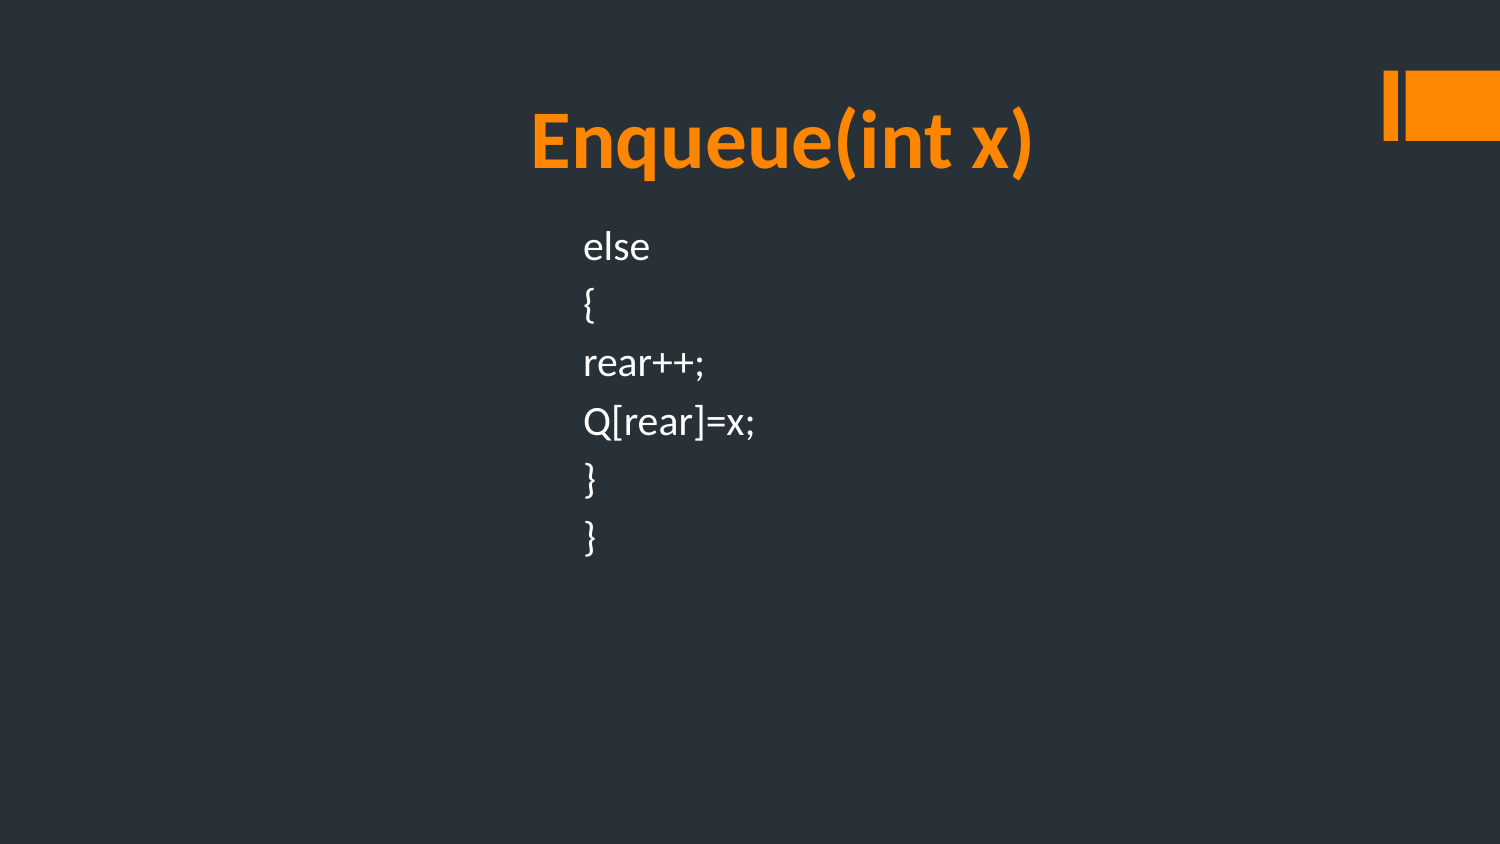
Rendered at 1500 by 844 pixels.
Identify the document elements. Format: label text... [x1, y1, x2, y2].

list else { rear++; Q[rear]=x; } } [515, 210, 1438, 727]
title Enqueue(int x) [515, 46, 1450, 293]
